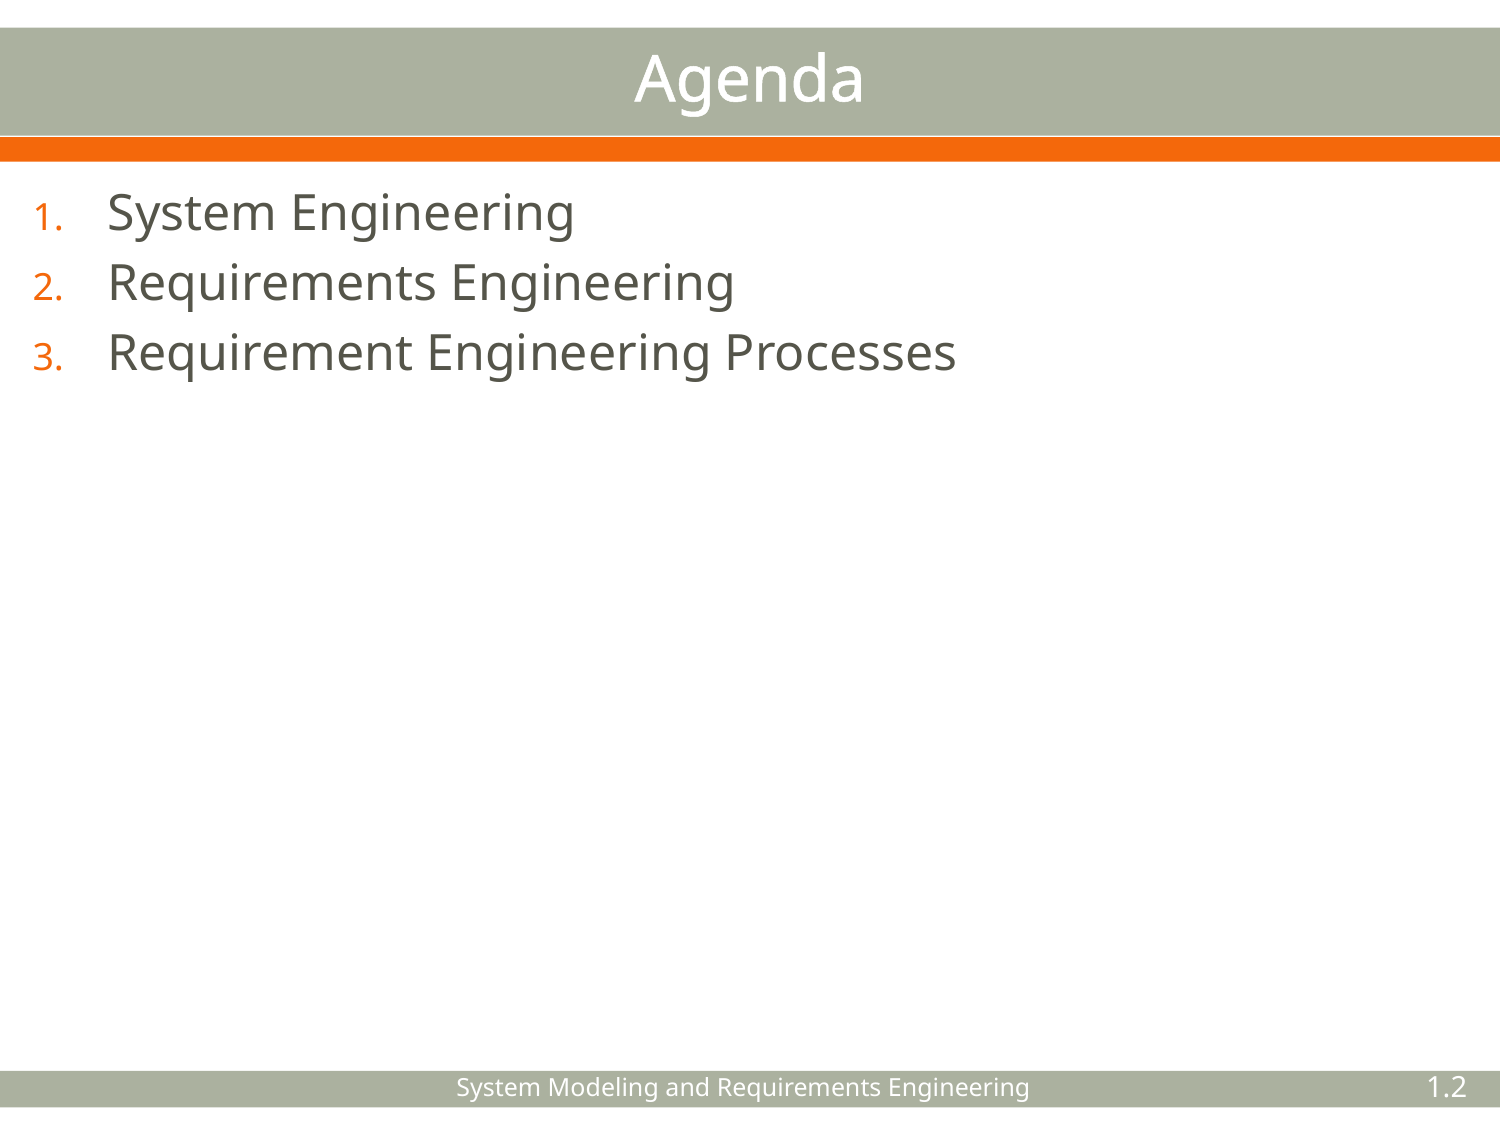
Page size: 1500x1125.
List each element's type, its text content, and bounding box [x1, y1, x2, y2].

title Agenda [0, 29, 1500, 123]
list System Engineering Requirements Engineering Requirement Engineering Processes [17, 172, 1483, 1059]
footer System Modeling and Requirements Engineering [348, 1058, 1140, 1119]
slide_number 1.2 [1222, 1058, 1483, 1119]
